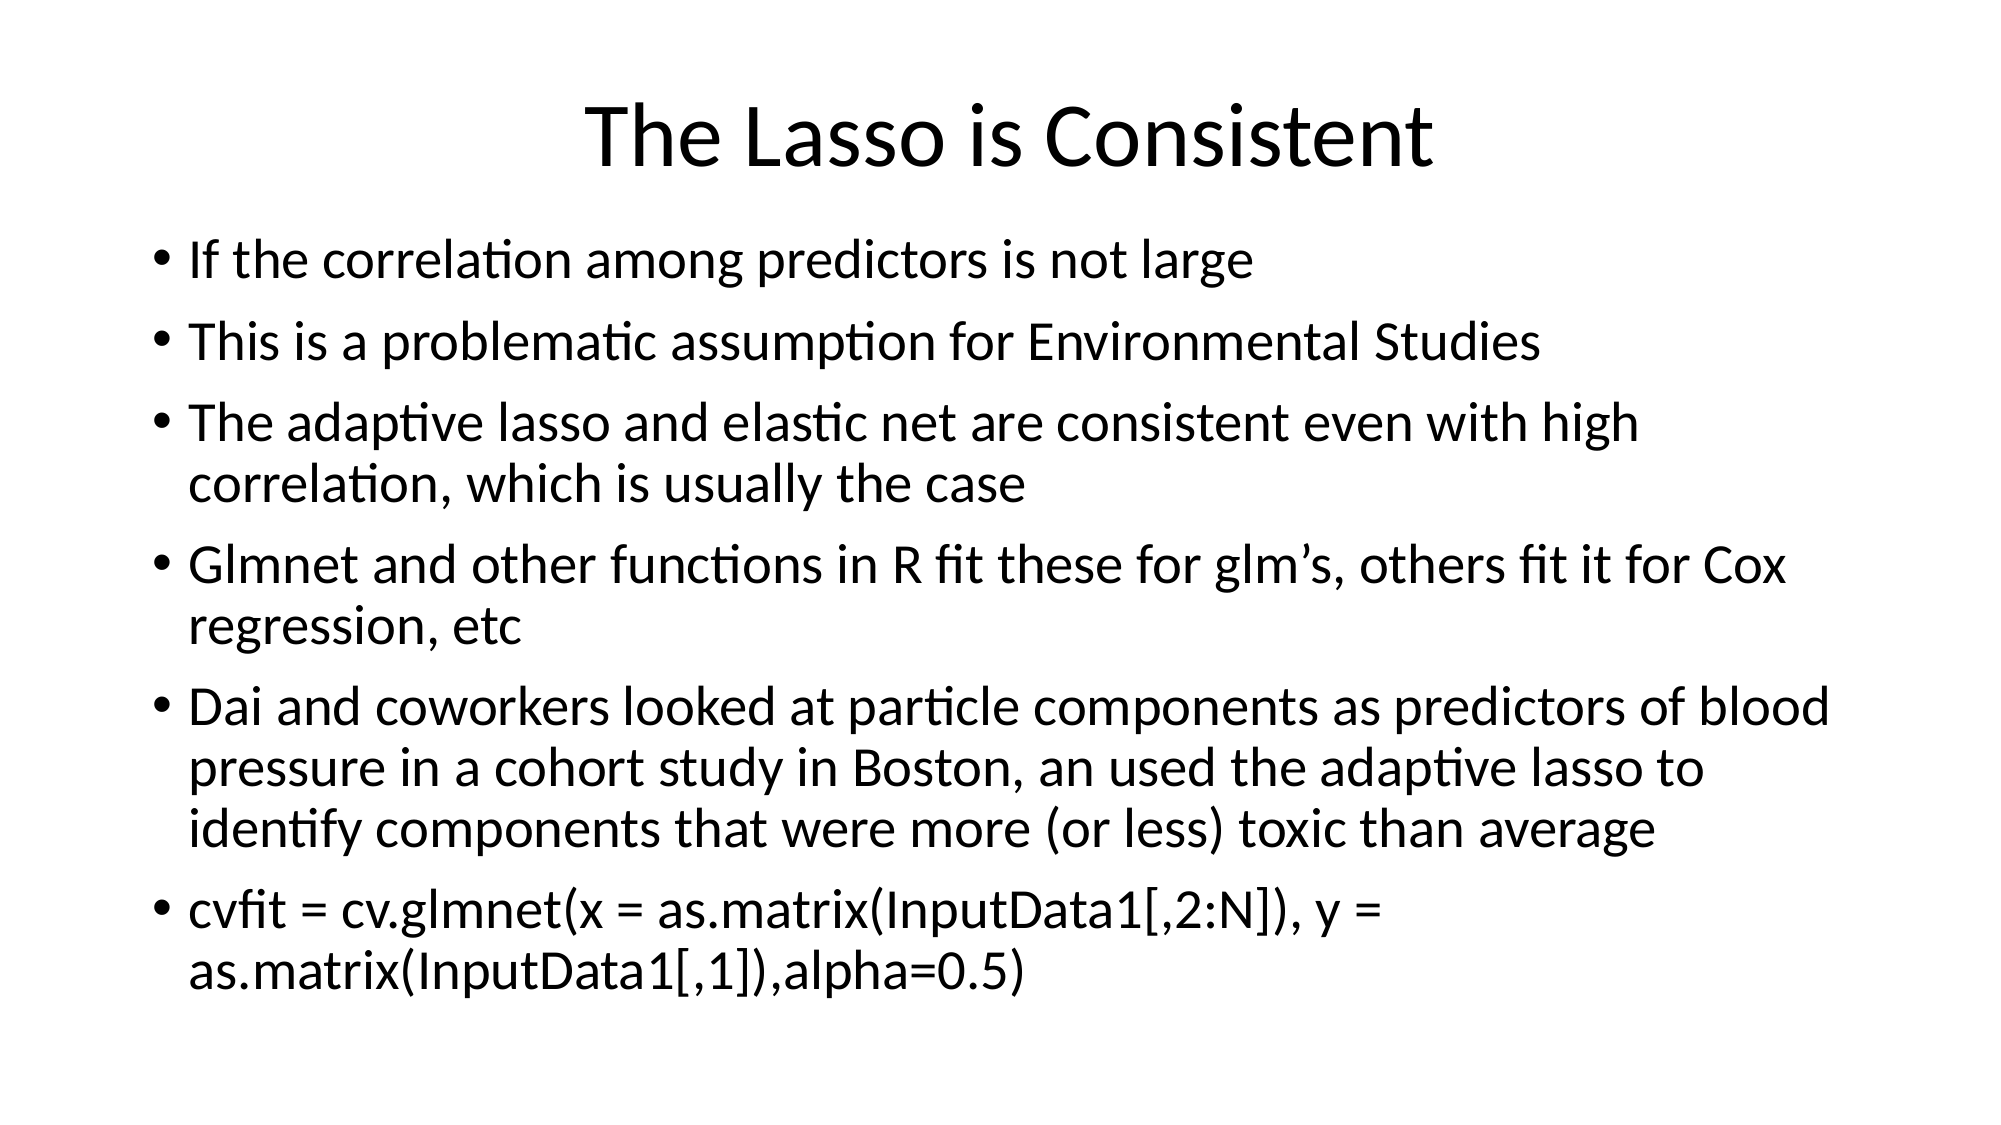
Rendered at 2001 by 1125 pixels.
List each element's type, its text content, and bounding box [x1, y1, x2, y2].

title The Lasso is Consistent [148, 27, 1874, 246]
list If the correlation among predictors is not large This is a problematic assumption for Environmental Studies The adaptive lasso and elastic net are consistent even with high correlation, which is usually the case Glmnet and other functions in R fit these for glm’s, others fit it for Cox regression, etc Dai and coworkers looked at particle components as predictors of blood pressure in a cohort study in Boston, an used the adaptive lasso to identify components that were more (or less) toxic than average cvfit = cv.glmnet(x = as.matrix(InputData1[,2:N]), y = as.matrix(InputData1[,1]),alpha=0.5) [137, 222, 1863, 1014]
